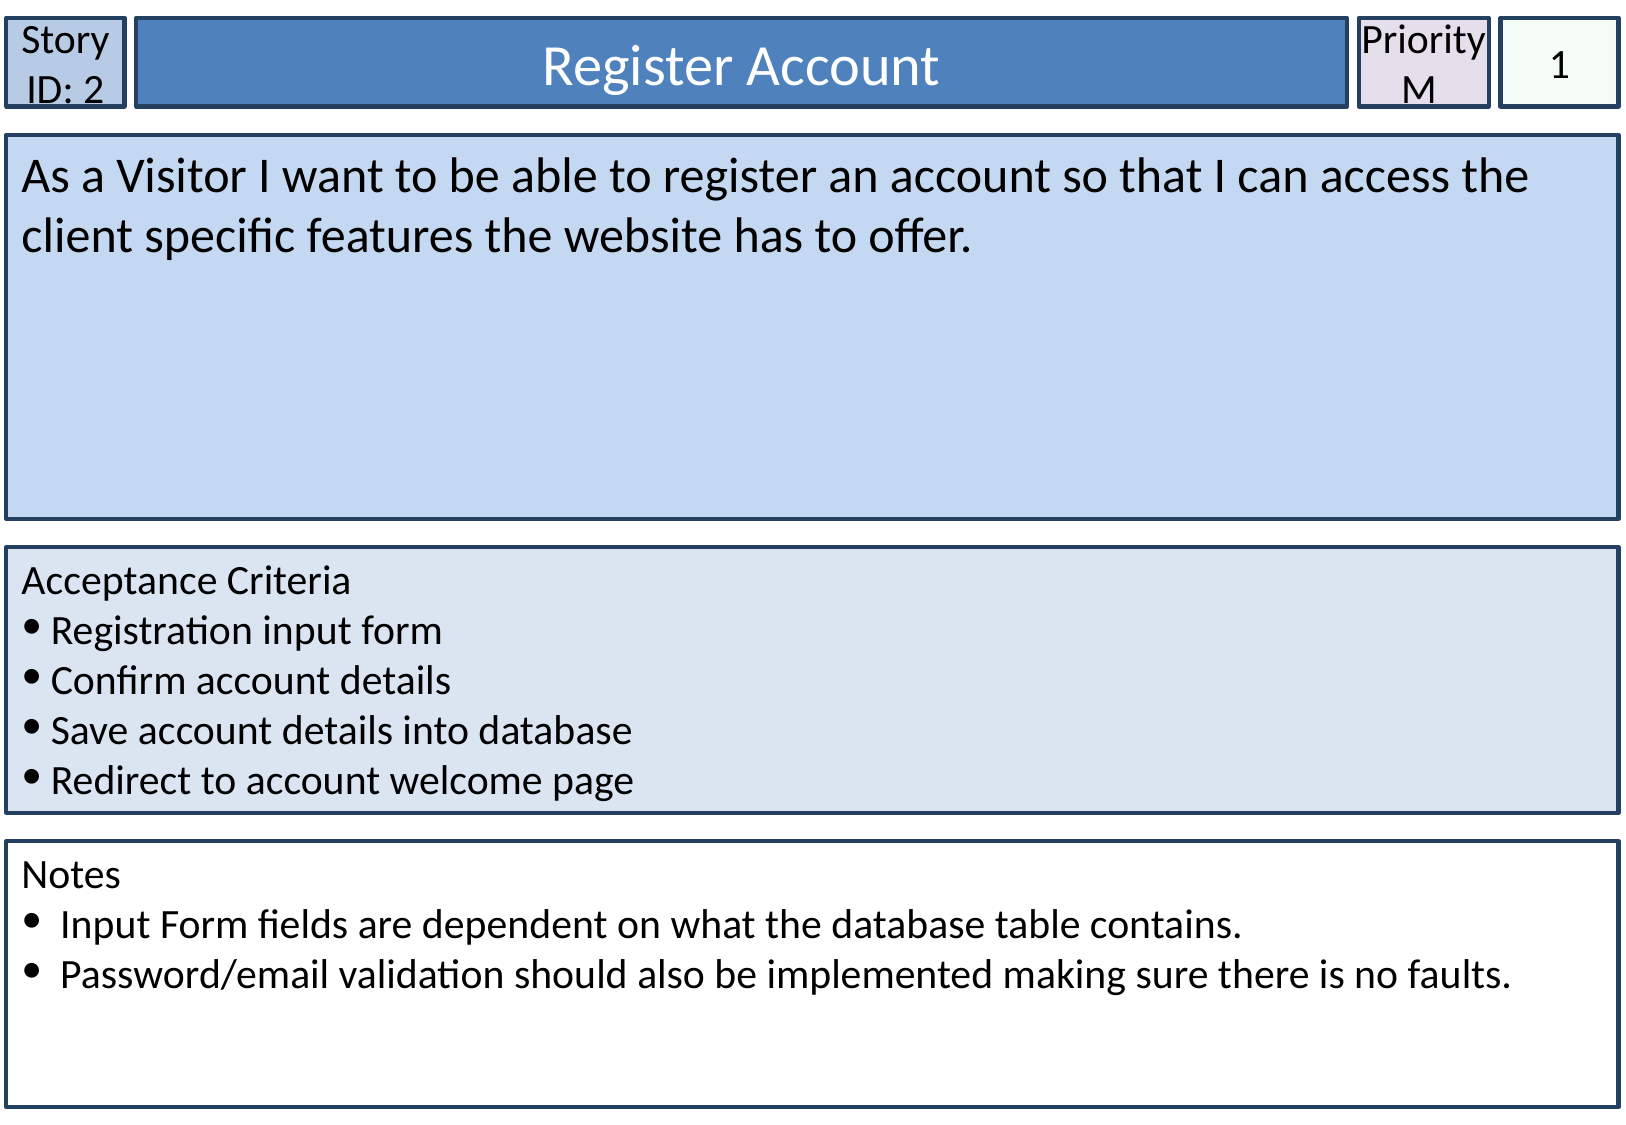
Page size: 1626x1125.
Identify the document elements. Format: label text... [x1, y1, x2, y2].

text_box 1 [1500, 17, 1619, 107]
text_box Story ID: 2 [6, 17, 125, 107]
text_box Notes Input Form fields are dependent on what the database table contains. Password/email validation should also be implemented making sure there is no faults. [6, 841, 1619, 1107]
text_box Priority M [1358, 17, 1489, 107]
text_box As a Visitor I want to be able to register an account so that I can access the client specific features the website has to offer. [6, 134, 1619, 519]
text_box Register Account [136, 17, 1347, 107]
text_box Acceptance Criteria Registration input form Confirm account details Save account details into database Redirect to account welcome page [6, 547, 1619, 813]
